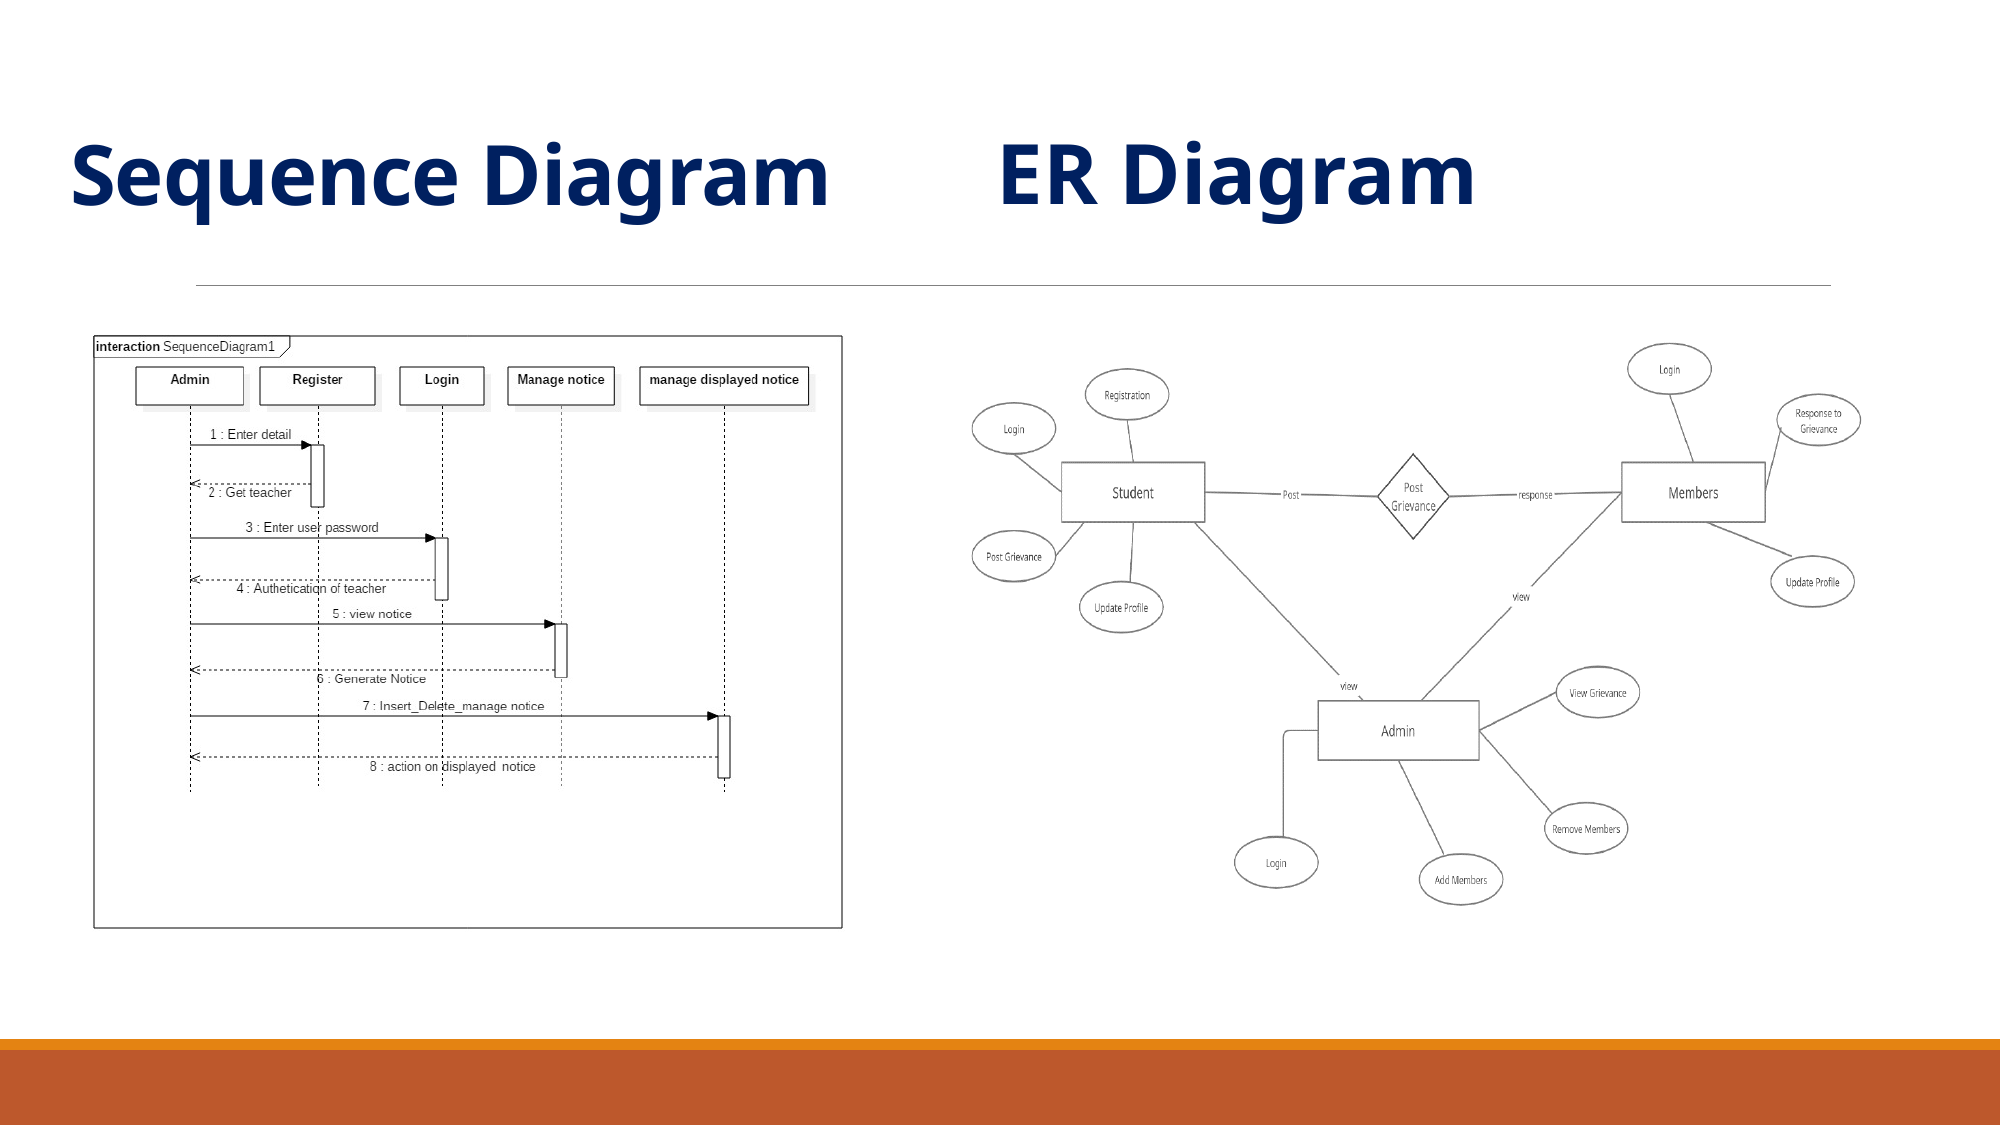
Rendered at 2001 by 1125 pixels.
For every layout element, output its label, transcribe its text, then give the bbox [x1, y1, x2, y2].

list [84, 325, 880, 966]
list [960, 325, 1873, 923]
title Sequence Diagram [55, 38, 961, 230]
text_box ER Diagram [981, 113, 1851, 229]
